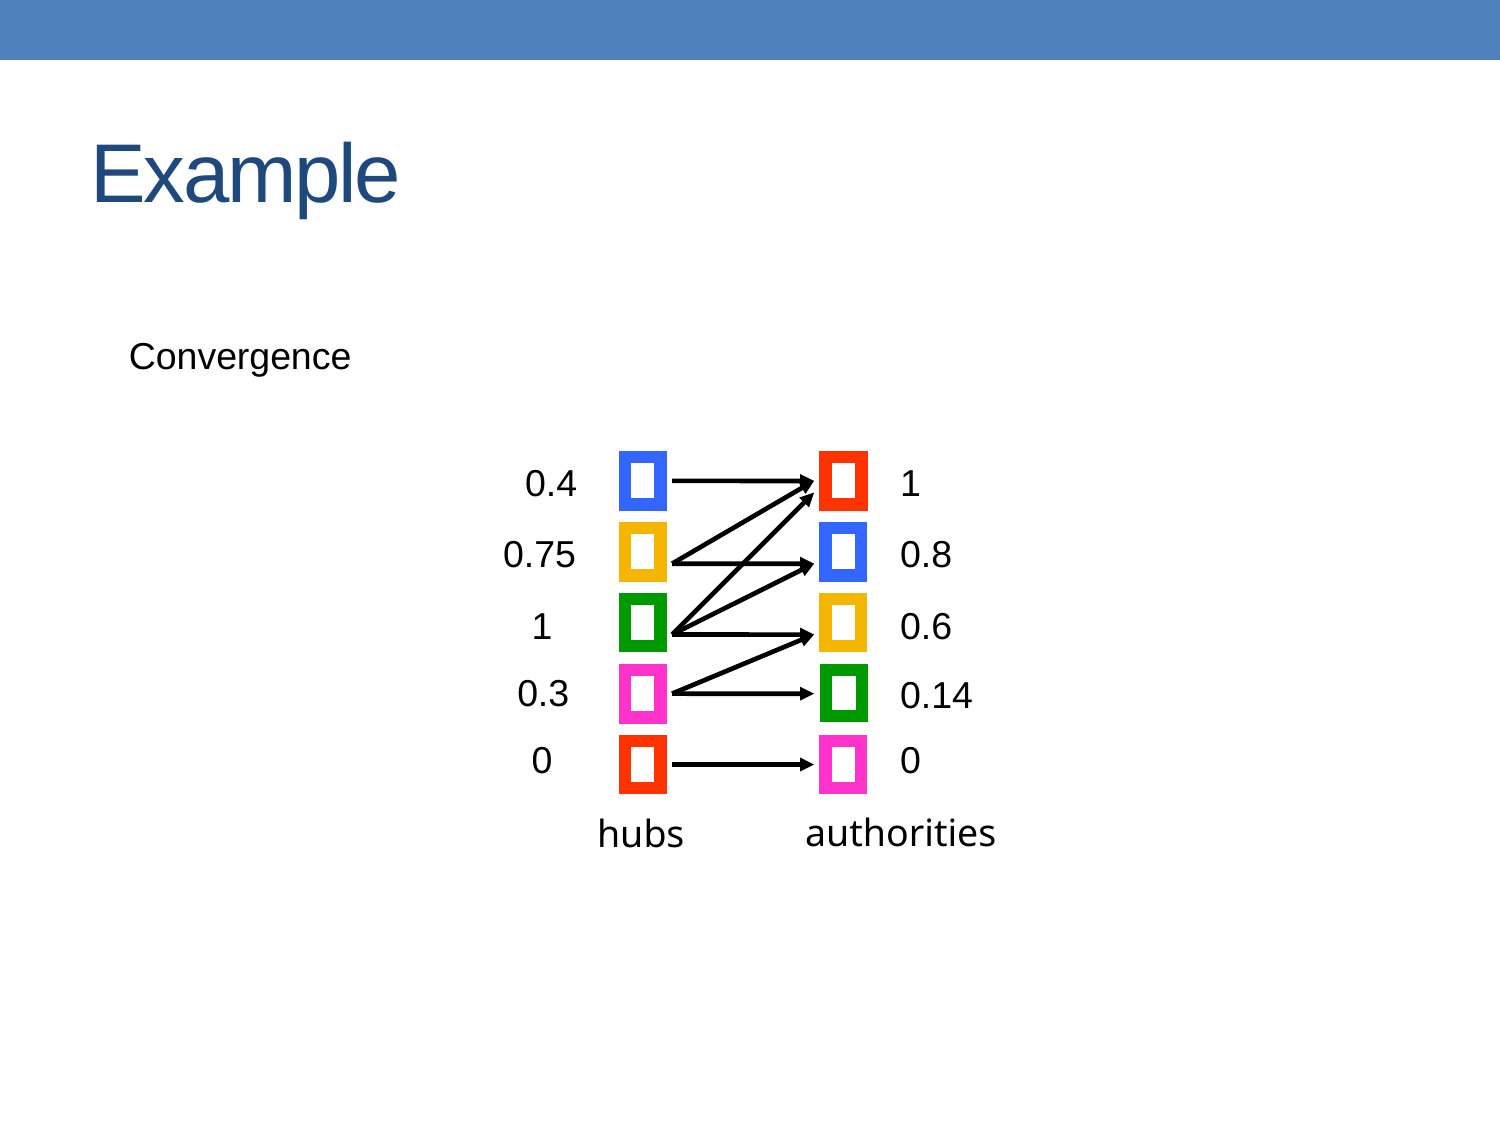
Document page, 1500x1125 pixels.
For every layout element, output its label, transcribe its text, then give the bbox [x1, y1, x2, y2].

text_box [801, 628, 813, 634]
text_box 1 [885, 451, 936, 512]
text_box [624, 669, 661, 718]
text_box [672, 633, 815, 694]
text_box [674, 687, 815, 700]
text_box hubs [582, 802, 700, 862]
text_box 1 [516, 594, 568, 655]
text_box 0.8 [885, 522, 968, 582]
text_box [825, 740, 862, 789]
text_box 0 [885, 729, 936, 789]
text_box [801, 557, 813, 563]
text_box [825, 669, 862, 717]
text_box [672, 474, 813, 482]
text_box [624, 740, 661, 789]
text_box [825, 599, 862, 647]
text_box 0.6 [885, 595, 968, 655]
text_box [624, 457, 661, 505]
text_box [673, 563, 815, 635]
text_box 0.3 [502, 661, 585, 722]
text_box 0 [516, 729, 568, 789]
text_box Convergence [114, 324, 367, 385]
text_box [825, 528, 862, 576]
text_box 0.75 [488, 522, 591, 582]
text_box [673, 480, 815, 563]
text_box [624, 599, 661, 647]
text_box [672, 492, 815, 635]
title Example [75, 87, 1425, 250]
text_box 0.4 [510, 451, 593, 511]
text_box authorities [790, 801, 1012, 861]
text_box [624, 528, 661, 576]
text_box 0.14 [885, 664, 988, 724]
text_box [672, 758, 815, 771]
text_box [825, 457, 862, 505]
